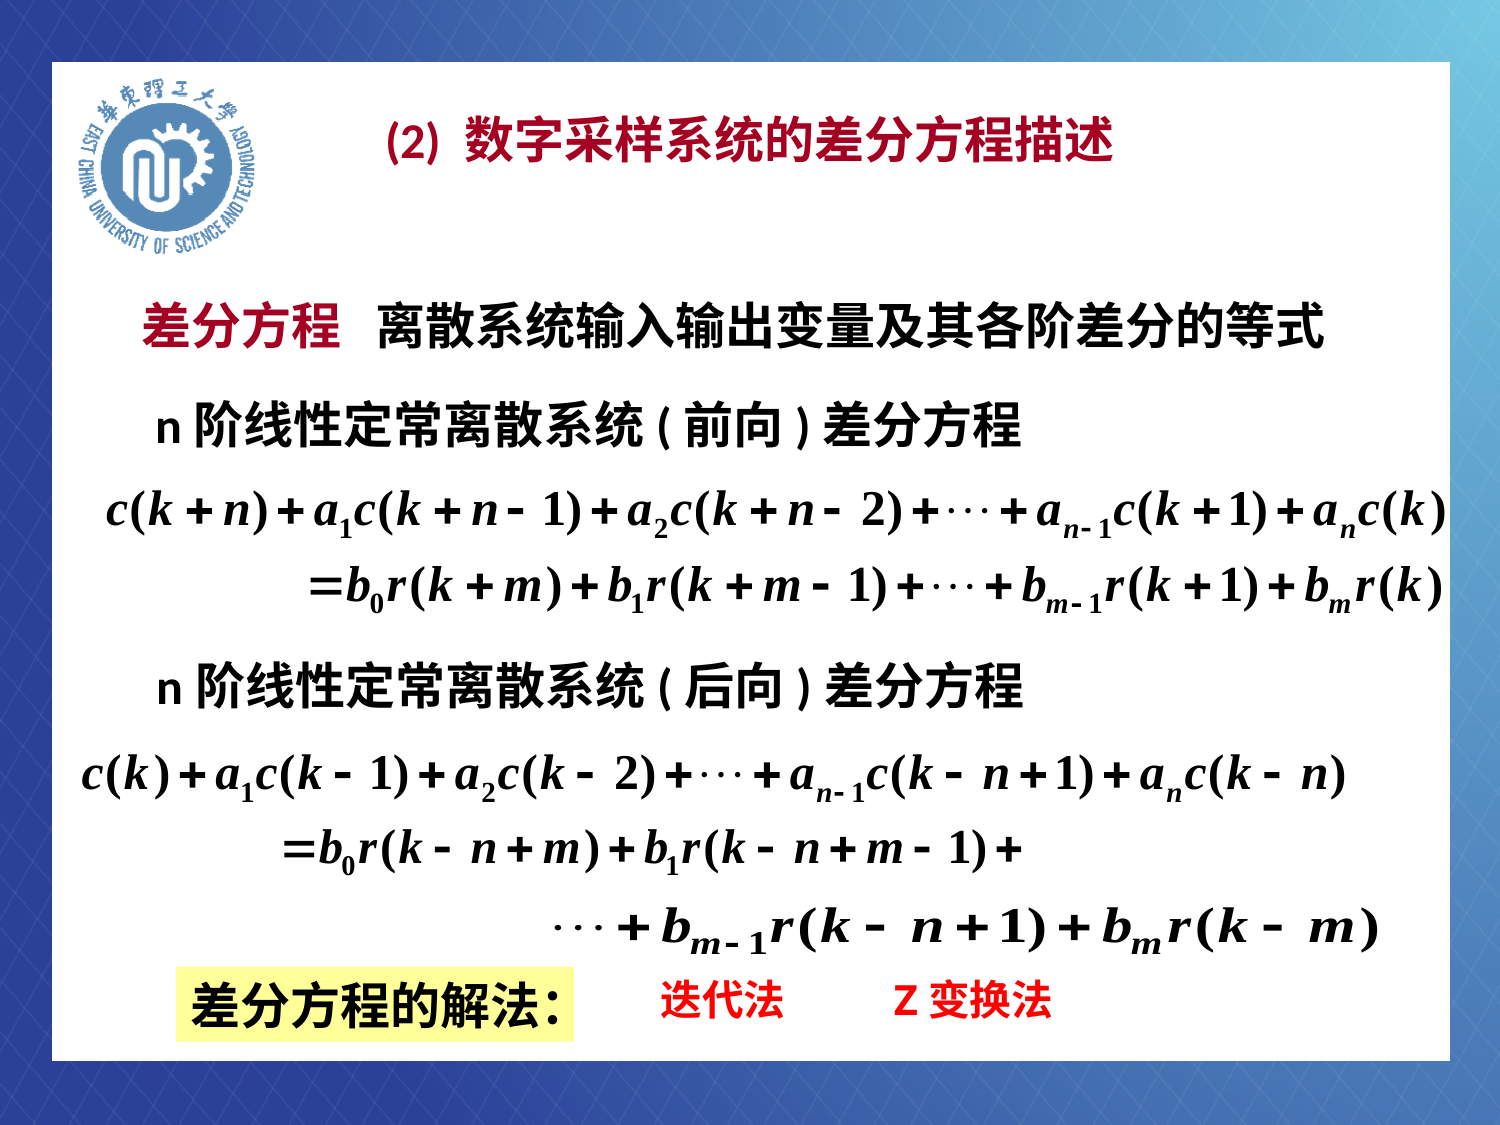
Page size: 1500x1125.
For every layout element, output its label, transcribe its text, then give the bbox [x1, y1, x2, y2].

text_box n阶线性定常离散系统(后向)差分方程 [141, 646, 1130, 722]
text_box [272, 814, 1032, 889]
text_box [550, 897, 1384, 961]
text_box 差分方程的解法： [175, 966, 575, 1042]
text_box n阶线性定常离散系统(前向)差分方程 [140, 386, 1129, 462]
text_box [98, 475, 1454, 551]
title (2) 数字采样系统的差分方程描述 [74, 44, 1426, 233]
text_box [298, 550, 1454, 627]
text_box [74, 739, 1355, 815]
text_box Z变换法 [879, 969, 1113, 1032]
text_box 迭代法 [645, 969, 850, 1032]
text_box 差分方程 离散系统输入输出变量及其各阶差分的等式 [127, 287, 1430, 363]
picture [0, 0, 1500, 1125]
